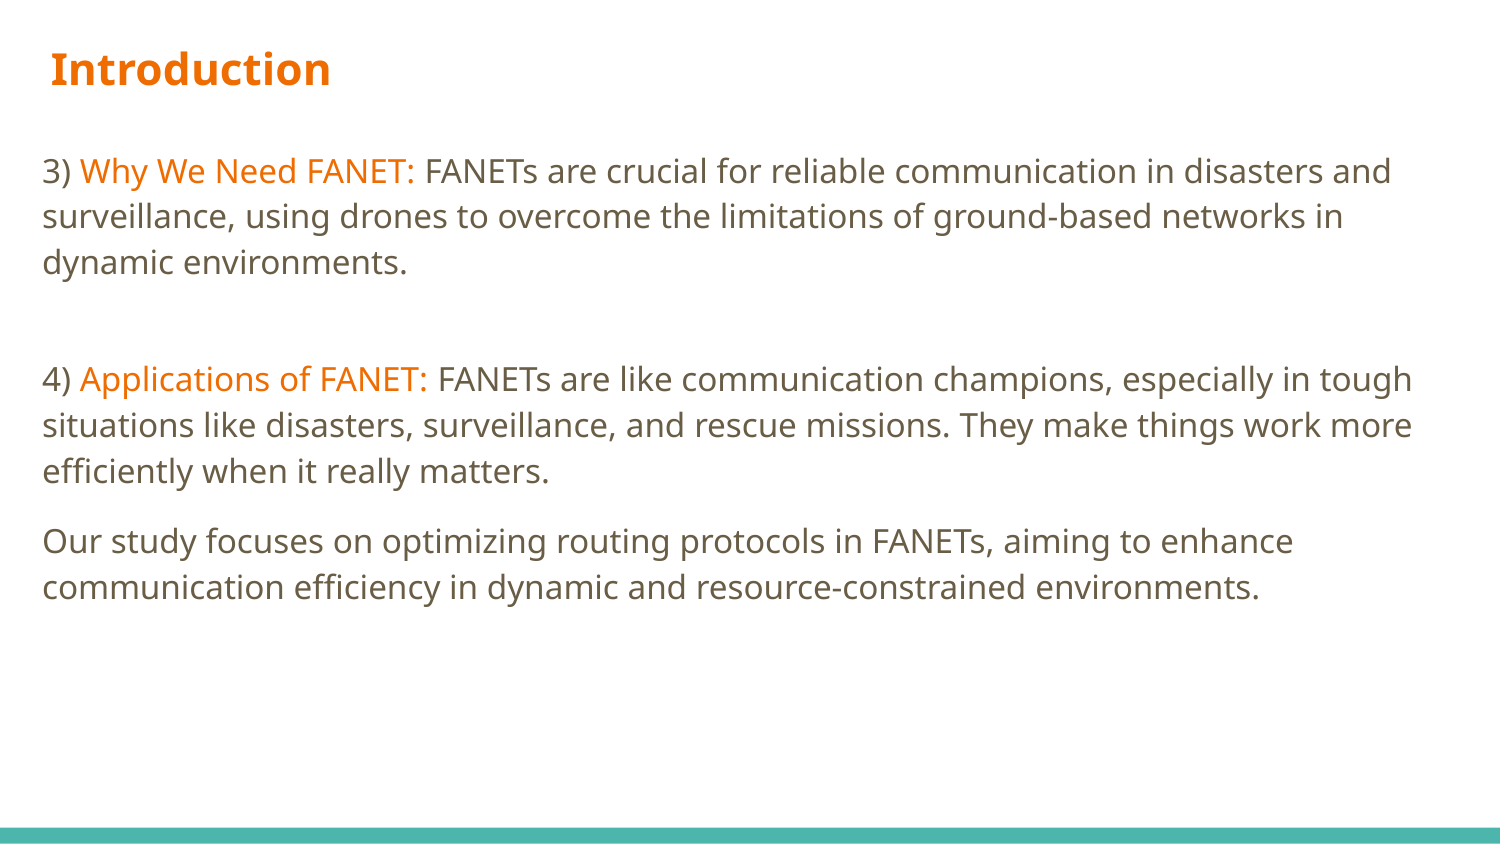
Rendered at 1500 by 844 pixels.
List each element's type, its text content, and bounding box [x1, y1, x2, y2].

title Introduction [16, 26, 367, 143]
list 3) Why We Need FANET: FANETs are crucial for reliable communication in disasters and surveillance, using drones to overcome the limitations of ground-based networks in dynamic environments. 4) Applications of FANET: FANETs are like communication champions, especially in tough situations like disasters, surveillance, and rescue missions. They make things work more efficiently when it really matters. Our study focuses on optimizing routing protocols in FANETs, aiming to enhance communication efficiency in dynamic and resource-constrained environments. [27, 128, 1458, 750]
